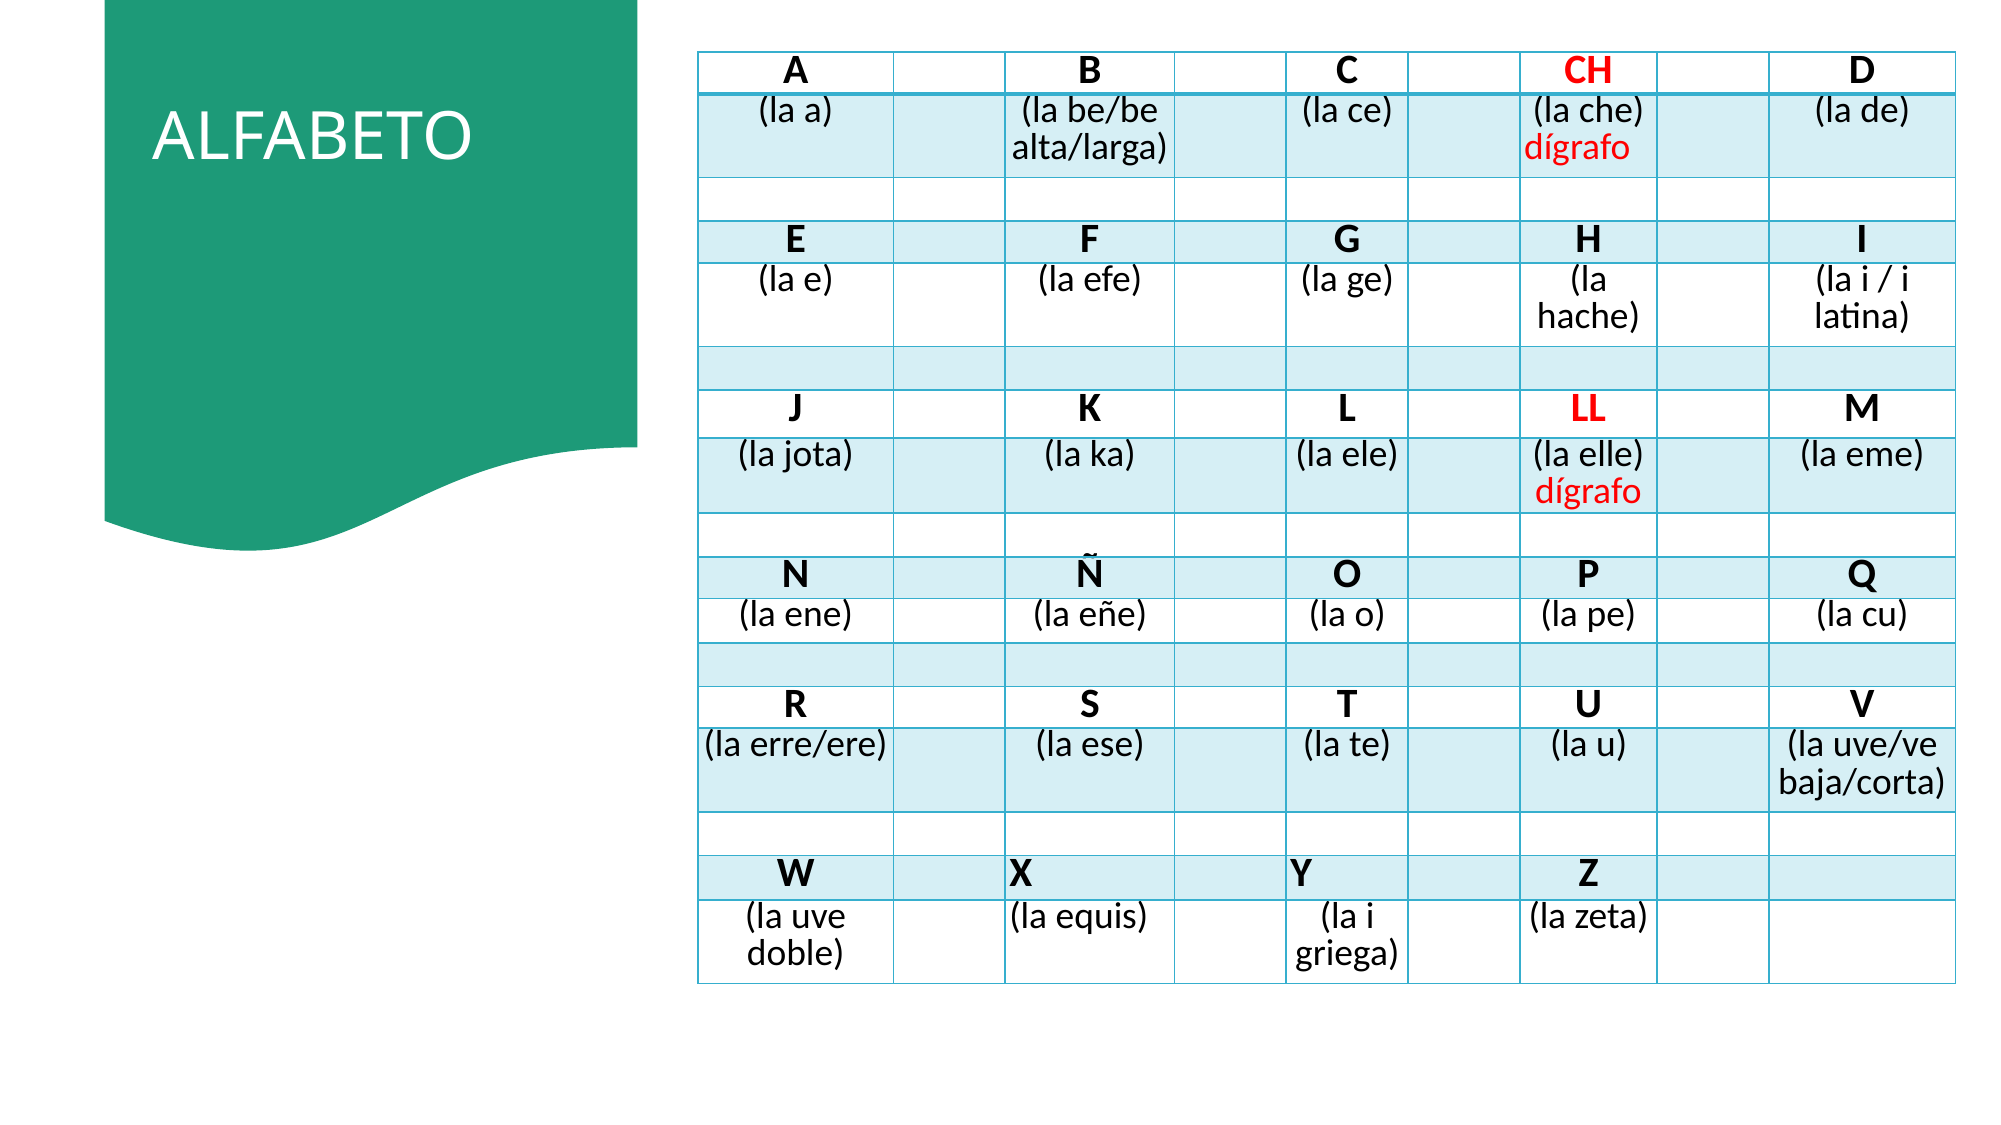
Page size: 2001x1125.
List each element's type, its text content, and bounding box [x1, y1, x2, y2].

table_cell [1521, 178, 1656, 220]
table_cell [1770, 813, 1955, 855]
table_cell G [1287, 222, 1407, 262]
table_header CH [1521, 53, 1656, 92]
table_cell [1175, 901, 1285, 983]
table_cell [1409, 813, 1519, 855]
table_cell (la equis) [1006, 901, 1174, 983]
table_cell [894, 599, 1004, 642]
table_cell [1658, 264, 1768, 346]
table_cell [1006, 347, 1174, 389]
table_cell (la ese) [1006, 729, 1174, 811]
table_cell [1658, 558, 1768, 598]
table_header [894, 53, 1004, 92]
table_cell [1658, 347, 1768, 389]
table_cell [1175, 856, 1285, 899]
text_box [103, 0, 639, 552]
table_cell (la i griega) [1287, 901, 1407, 983]
table_cell [894, 729, 1004, 811]
table_cell X [1006, 856, 1174, 899]
table_cell [1409, 644, 1519, 686]
table_cell [894, 439, 1004, 512]
table_cell (la hache) [1521, 264, 1656, 346]
table_cell (la cu) [1770, 599, 1955, 642]
table_cell [1175, 264, 1285, 346]
table_cell [699, 813, 893, 855]
table_cell O [1287, 558, 1407, 598]
table_cell [894, 391, 1004, 437]
table_cell [1521, 347, 1656, 389]
table_cell [1658, 687, 1768, 727]
table_cell (la de) [1770, 96, 1955, 177]
table_cell [1175, 599, 1285, 642]
table_cell [1006, 514, 1174, 556]
table_cell [1409, 687, 1519, 727]
table_cell (la ele) [1287, 439, 1407, 512]
table_cell [1521, 514, 1656, 556]
table_header [1658, 53, 1768, 92]
table_cell (la che) dígrafo [1521, 96, 1656, 177]
table_cell (la pe) [1521, 599, 1656, 642]
table_cell [1287, 347, 1407, 389]
table_cell M [1770, 391, 1955, 437]
table_cell [1175, 222, 1285, 262]
table_cell (la uve doble) [699, 901, 893, 983]
table_cell L [1287, 391, 1407, 437]
table_cell U [1521, 687, 1656, 727]
table_cell [1770, 347, 1955, 389]
table_cell [1409, 178, 1519, 220]
table_cell N [699, 558, 893, 598]
table_cell (la a) [699, 96, 893, 177]
table_cell V [1770, 687, 1955, 727]
table_cell R [699, 687, 893, 727]
table_cell [1658, 599, 1768, 642]
table_cell [699, 347, 893, 389]
table_cell [1175, 96, 1285, 177]
table_cell [894, 514, 1004, 556]
table_cell [1521, 644, 1656, 686]
table_header [1175, 53, 1285, 92]
table_cell [1658, 96, 1768, 177]
table_cell [1409, 599, 1519, 642]
table_cell (la o) [1287, 599, 1407, 642]
table_header D [1770, 53, 1955, 92]
table_cell [1175, 514, 1285, 556]
table_cell [1409, 264, 1519, 346]
table_cell (la jota) [699, 439, 893, 512]
table_cell [1006, 813, 1174, 855]
table_cell [894, 222, 1004, 262]
table_cell (la elle) dígrafo [1521, 439, 1656, 512]
table_cell W [699, 856, 893, 899]
table_cell [1658, 178, 1768, 220]
table_cell (la erre/ere) [699, 729, 893, 811]
table_cell [894, 96, 1004, 177]
table_cell (la ce) [1287, 96, 1407, 177]
table_cell [1175, 391, 1285, 437]
table_cell [1409, 222, 1519, 262]
table_cell [1175, 347, 1285, 389]
table_cell H [1521, 222, 1656, 262]
table_cell [1175, 687, 1285, 727]
table_cell [1770, 856, 1955, 899]
table_cell [1409, 901, 1519, 983]
table_cell [1658, 856, 1768, 899]
table_cell F [1006, 222, 1174, 262]
table_cell [894, 178, 1004, 220]
table_cell [894, 644, 1004, 686]
table_cell [1175, 813, 1285, 855]
table_cell E [699, 222, 893, 262]
table_cell Ñ [1006, 558, 1174, 598]
table_cell [1409, 439, 1519, 512]
table_header C [1287, 53, 1407, 92]
table_cell [1658, 644, 1768, 686]
table_cell [1409, 558, 1519, 598]
table_cell [1770, 644, 1955, 686]
table_cell [1658, 901, 1768, 983]
table_cell (la ge) [1287, 264, 1407, 346]
table_cell [1658, 729, 1768, 811]
table_cell [1658, 439, 1768, 512]
table_cell [1175, 439, 1285, 512]
text_box ALFABETO [137, 28, 604, 417]
table_cell [1175, 558, 1285, 598]
table_cell [1287, 813, 1407, 855]
table_header B [1006, 53, 1174, 92]
table_cell [1770, 514, 1955, 556]
table_cell (la eme) [1770, 439, 1955, 512]
table_cell [1287, 514, 1407, 556]
table_cell [1409, 391, 1519, 437]
table_cell (la e) [699, 264, 893, 346]
table_cell (la efe) [1006, 264, 1174, 346]
table_header A [699, 53, 893, 92]
table_cell (la zeta) [1521, 901, 1656, 983]
table_cell (la eñe) [1006, 599, 1174, 642]
table_cell [1409, 347, 1519, 389]
table_cell Z [1521, 856, 1656, 899]
table_cell [699, 514, 893, 556]
table_cell (la u) [1521, 729, 1656, 811]
table_cell Q [1770, 558, 1955, 598]
table_cell (la uve/ve baja/corta) [1770, 729, 1955, 811]
table_cell [894, 687, 1004, 727]
table_cell [1287, 644, 1407, 686]
table_cell [1006, 644, 1174, 686]
table_cell I [1770, 222, 1955, 262]
table_cell [1409, 514, 1519, 556]
table_cell J [699, 391, 893, 437]
table_cell [1770, 901, 1955, 983]
table_cell T [1287, 687, 1407, 727]
table_cell [1658, 813, 1768, 855]
table_cell (la i / i latina) [1770, 264, 1955, 346]
table_header [1409, 53, 1519, 92]
table_cell (la ka) [1006, 439, 1174, 512]
table_cell LL [1521, 391, 1656, 437]
table_cell P [1521, 558, 1656, 598]
table_cell [699, 644, 893, 686]
table_cell K [1006, 391, 1174, 437]
table_cell (la te) [1287, 729, 1407, 811]
table_cell S [1006, 687, 1174, 727]
table_cell [894, 558, 1004, 598]
table_cell [1006, 178, 1174, 220]
table_cell [894, 264, 1004, 346]
table_cell (la ene) [699, 599, 893, 642]
table_cell [699, 178, 893, 220]
table_cell [1175, 729, 1285, 811]
table_cell [1175, 644, 1285, 686]
table_cell [1770, 178, 1955, 220]
table_cell [894, 813, 1004, 855]
table_cell [894, 856, 1004, 899]
table_cell [1409, 856, 1519, 899]
table_cell (la be/be alta/larga) [1006, 96, 1174, 177]
table_cell [1175, 178, 1285, 220]
table_cell [1658, 514, 1768, 556]
table_cell [1658, 391, 1768, 437]
table_cell [1409, 96, 1519, 177]
table_cell [894, 347, 1004, 389]
table_cell Y [1287, 856, 1407, 899]
table_cell [1287, 178, 1407, 220]
table_cell [1409, 729, 1519, 811]
table_cell [1658, 222, 1768, 262]
table_cell [894, 901, 1004, 983]
table_cell [1521, 813, 1656, 855]
